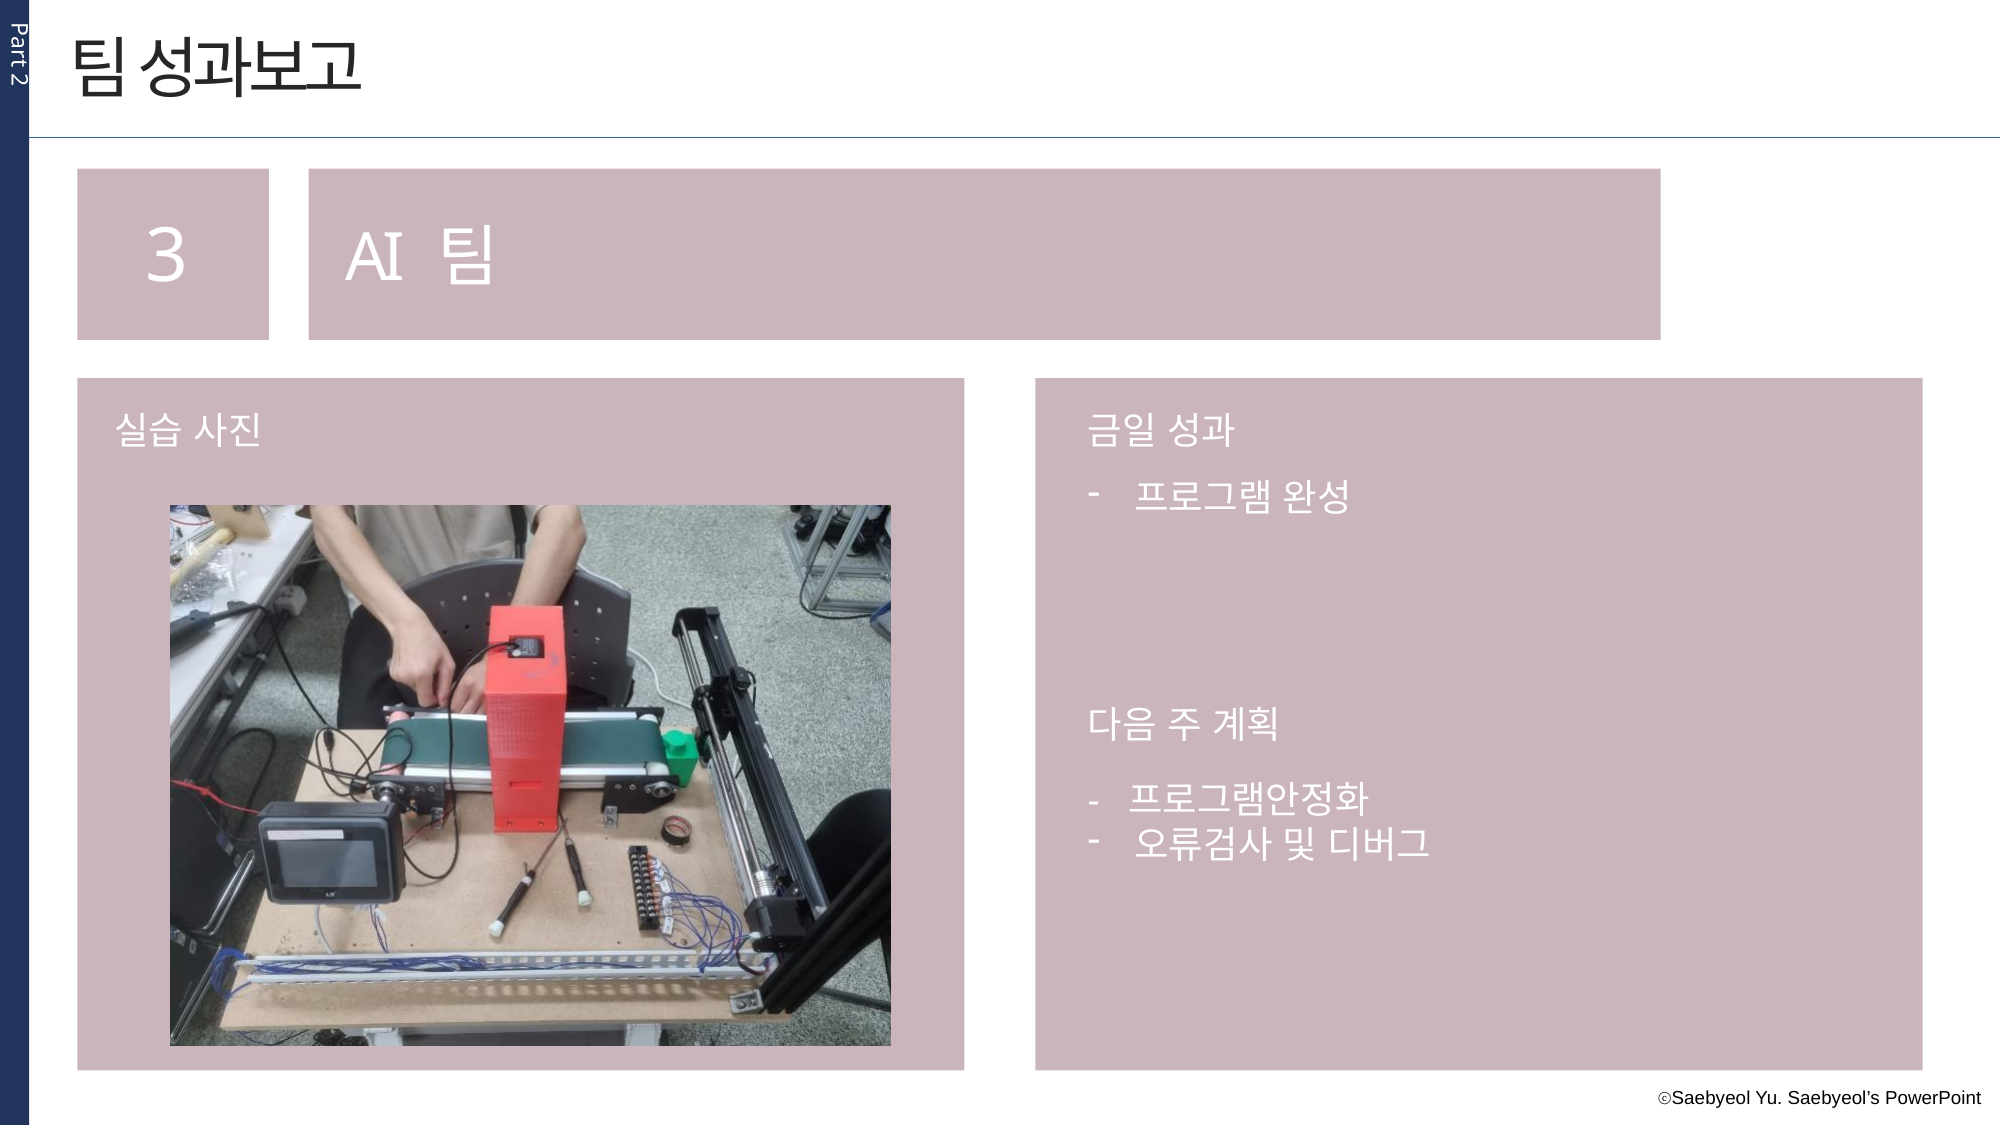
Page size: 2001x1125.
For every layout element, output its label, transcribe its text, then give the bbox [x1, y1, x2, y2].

text_box 프로그램 완성 [1072, 466, 1901, 527]
text_box 3 [130, 199, 204, 304]
text_box [308, 168, 1662, 341]
text_box 다음 주 계획 [1072, 693, 1373, 754]
text_box 금일 성과 [1072, 399, 1373, 460]
text_box 실습 사진 [99, 399, 400, 460]
text_box [76, 168, 270, 341]
text_box - 프로그램안정화 오류검사 및 디버그 [1072, 768, 1811, 874]
text_box [0, 312, 30, 1125]
text_box Part 2 [0, 8, 42, 312]
text_box [0, 0, 30, 8]
text_box [76, 377, 966, 1071]
picture [170, 505, 891, 1046]
text_box AI 팀 [330, 206, 515, 302]
text_box 팀 성과보고 [55, 18, 380, 113]
text_box [1034, 377, 1924, 1071]
